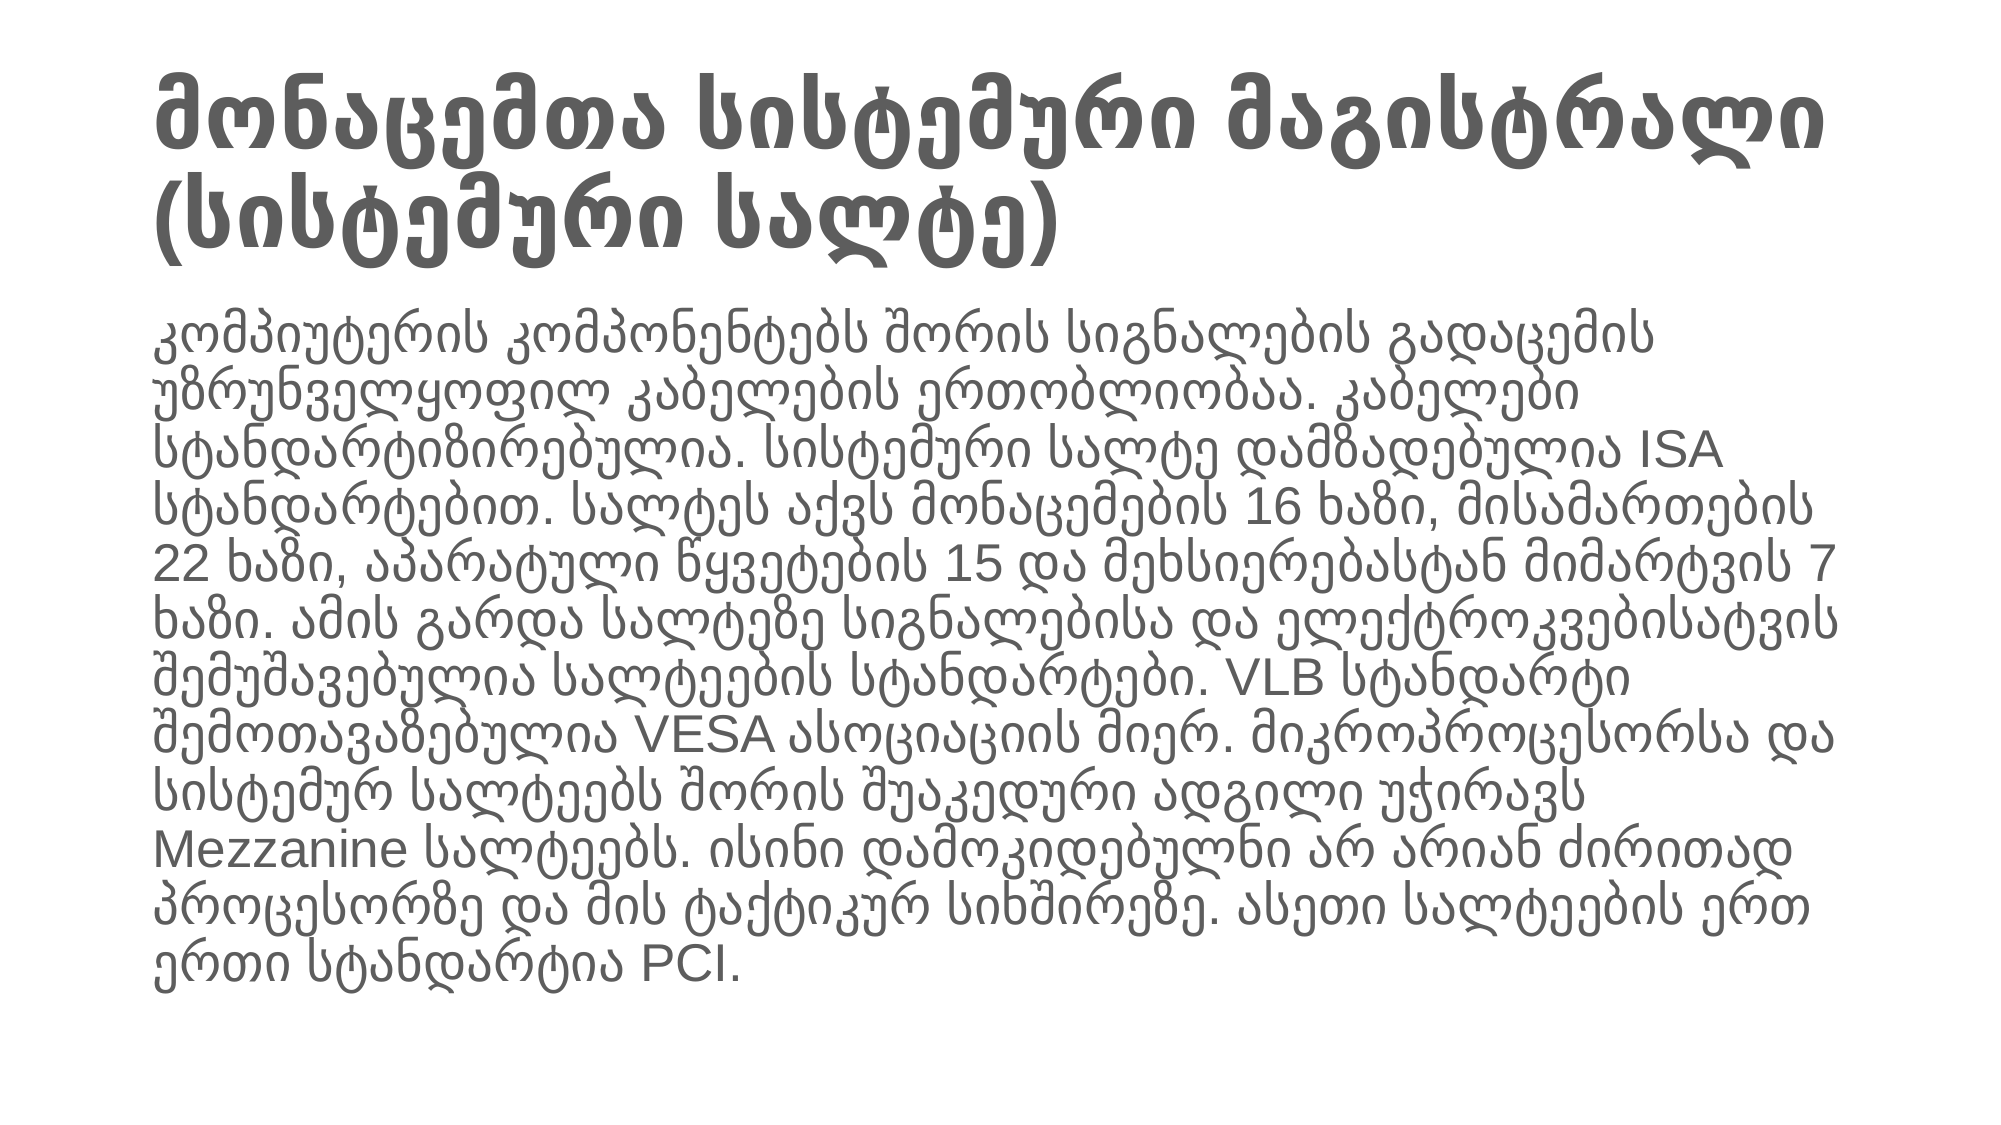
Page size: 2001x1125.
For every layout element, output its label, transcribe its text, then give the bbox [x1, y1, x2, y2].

list კომპიუტერის კომპონენტებს შორის სიგნალების გადაცემის უზრუნველყოფილ კაბელების ერთობლიობაა. კაბელები სტანდარტიზირებულია. სისტემური სალტე დამზადებულია ISA სტანდარტებით. სალტეს აქვს მონაცემების 16 ხაზი, მისამართების 22 ხაზი, აპარატული წყვეტების 15 და მეხსიერებასტან მიმარტვის 7 ხაზი. ამის გარდა სალტეზე სიგნალებისა და ელექტროკვებისატვის შემუშავებულია სალტეების სტანდარტები. VLB სტანდარტი შემოთავაზებულია VESA ასოციაციის მიერ. მიკროპროცესორსა და სისტემურ სალტეებს შორის შუაკედური ადგილი უჭირავს Mezzanine სალტეებს. ისინი დამოკიდებულნი არ არიან ძირითად პროცესორზე და მის ტაქტიკურ სიხშირეზე. ასეთი სალტეების ერთ ერთი სტანდარტია PCI. [137, 299, 1863, 1014]
title მონაცემთა სისტემური მაგისტრალი (სისტემური სალტე) [137, 59, 1863, 278]
